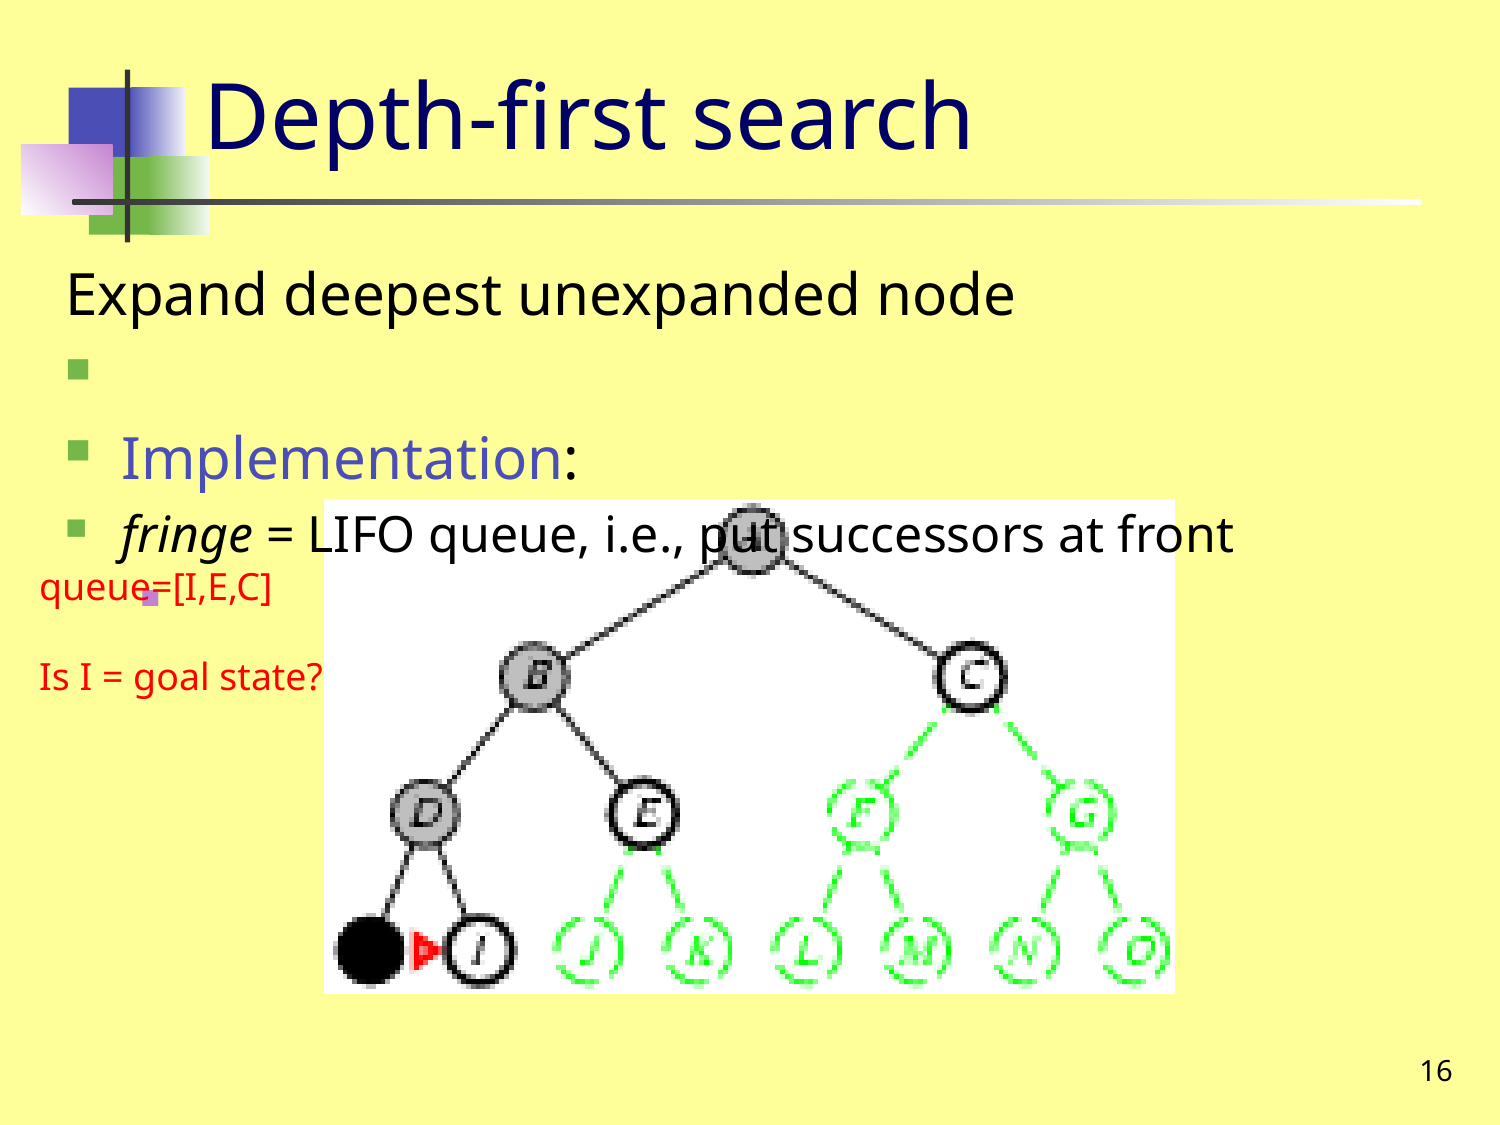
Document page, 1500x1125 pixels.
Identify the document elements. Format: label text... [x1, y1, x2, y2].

picture [324, 499, 1176, 995]
text_box queue=[I,E,C] Is I = goal state? [24, 555, 319, 705]
title Depth-first search [188, 35, 1468, 175]
slide_number 16 [1154, 1023, 1468, 1100]
list Expand deepest unexpanded node Implementation: fringe = LIFO queue, i.e., put successors at front [50, 249, 1469, 1006]
